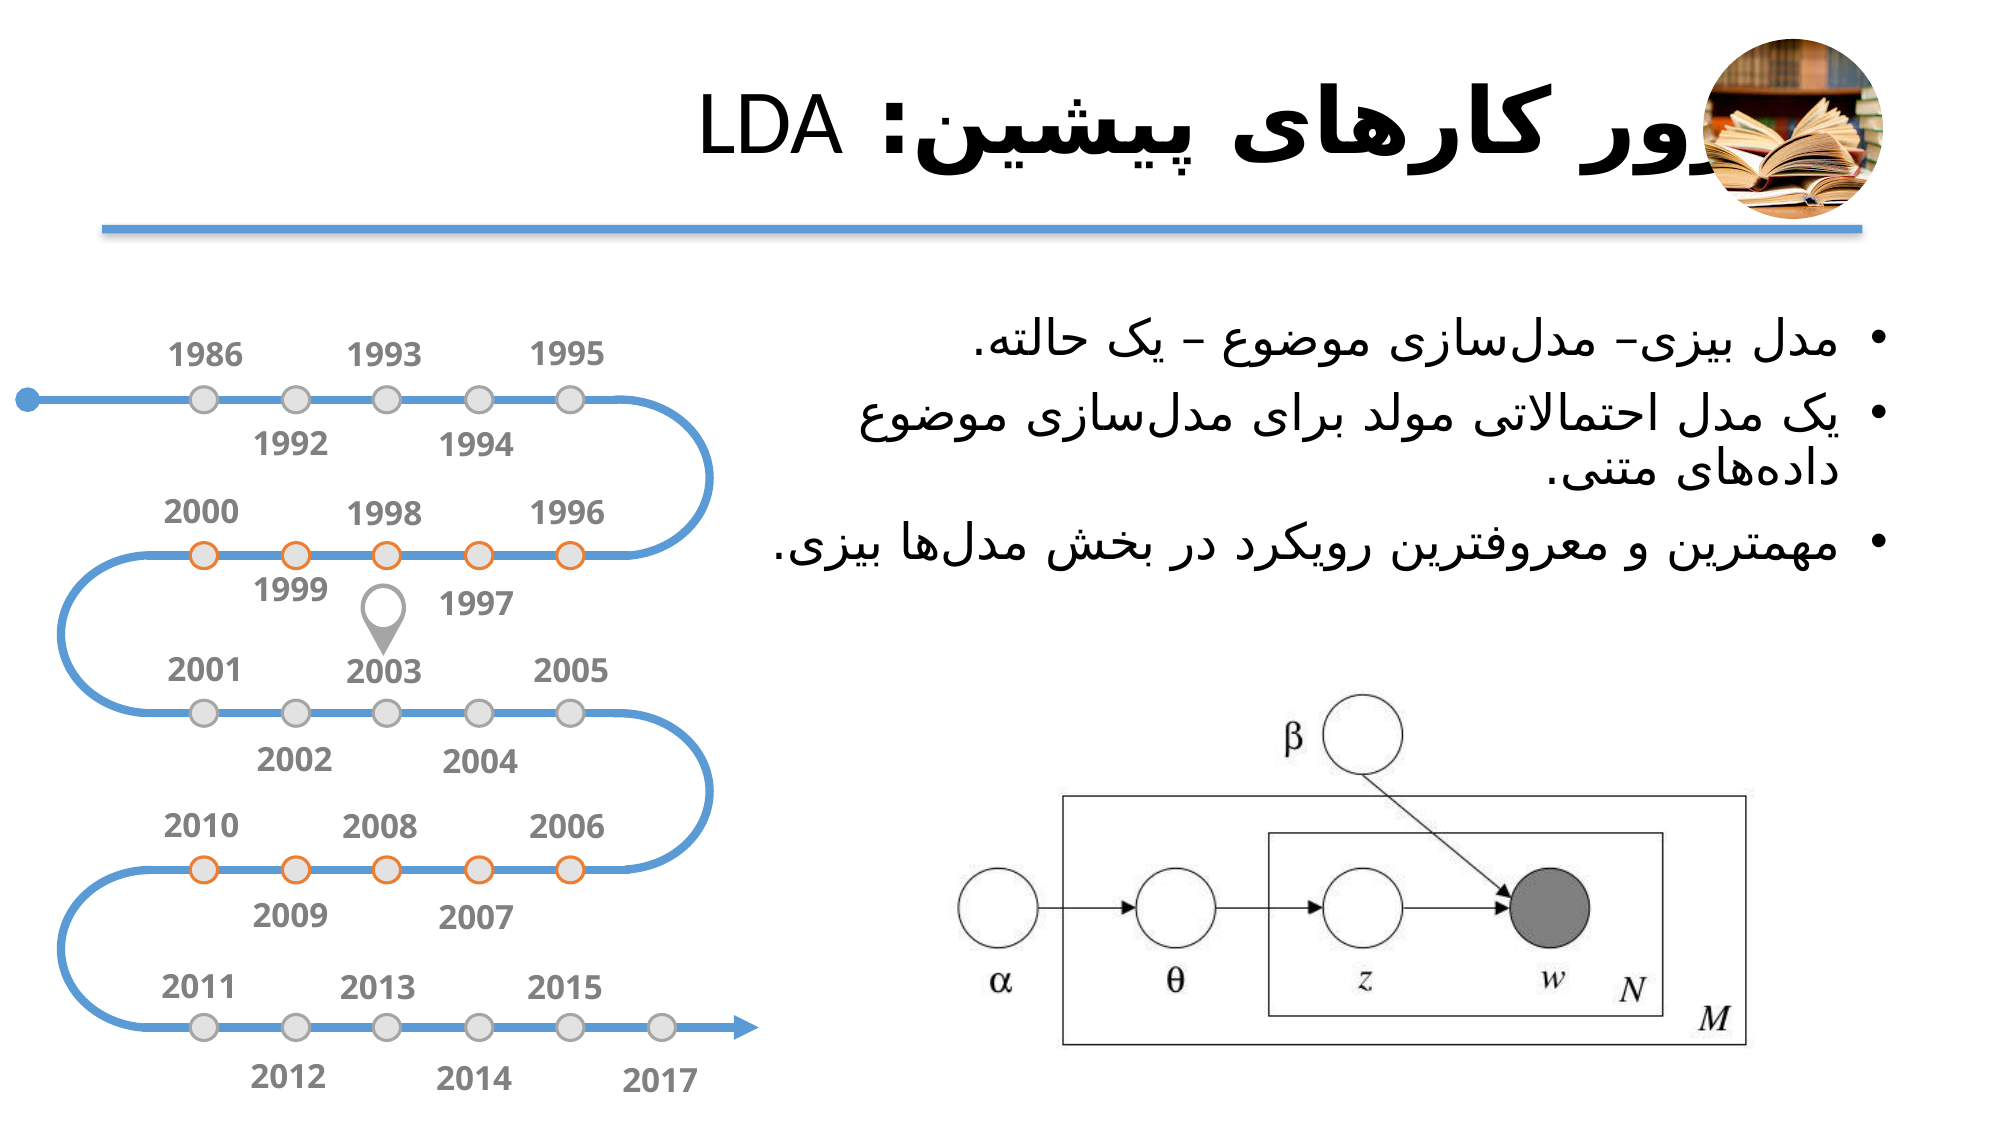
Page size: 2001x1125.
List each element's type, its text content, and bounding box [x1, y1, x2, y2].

list مدل بیزی– مدل‌سازی موضوع – یک حالته. یک مدل احتمالاتی مولد برای مدل‌سازی موضوع داده‌های متنی. مهمترین و معروفترین رویکرد در بخش مدل‌ها بیزی. [725, 304, 1903, 464]
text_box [27, 325, 759, 1108]
picture [1702, 38, 1884, 219]
text_box مرور کارهای پیشین: LDA [682, 54, 1823, 289]
picture [948, 689, 1759, 1051]
